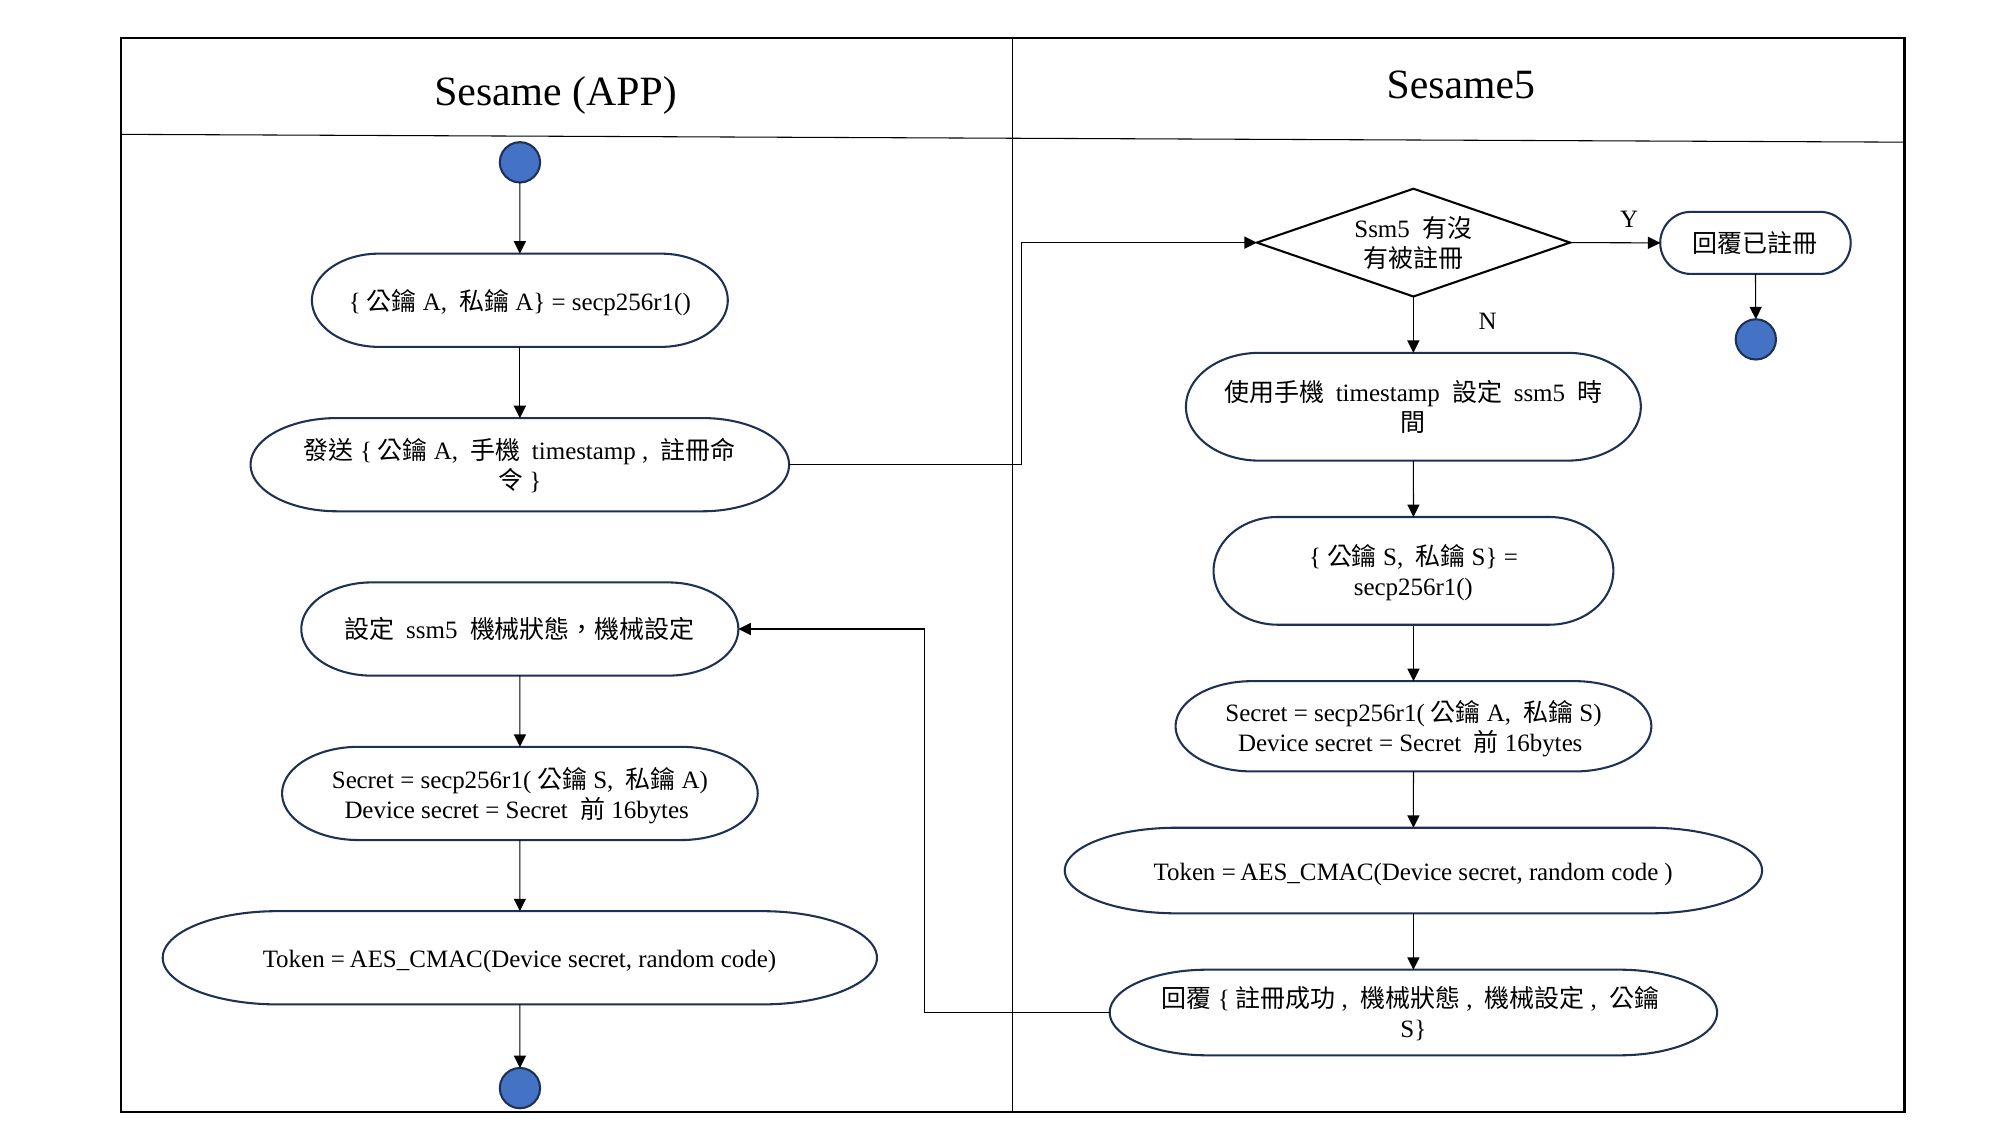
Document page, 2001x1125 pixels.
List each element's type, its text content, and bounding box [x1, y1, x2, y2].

text_box 設定 ssm5 機械狀態，機械設定 [300, 581, 740, 677]
text_box [498, 1067, 542, 1110]
text_box [498, 143, 542, 184]
text_box 使用手機 timestamp 設定 ssm5 時間 [1257, 351, 1642, 462]
text_box Y [1605, 195, 1654, 240]
text_box Sesame (APP) [419, 56, 693, 121]
text_box Token = AES_CMAC(Device secret, random code ) [1110, 826, 1764, 915]
text_box Sesame5 [1371, 49, 1551, 115]
text_box 發送{公鑰A, 手機 timestamp , 註冊命令} [249, 417, 791, 513]
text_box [738, 628, 1110, 1013]
text_box Secret = secp256r1(公鑰S, 私鑰A) Device secret = Secret 前16bytes [281, 745, 738, 842]
text_box 回覆已註冊 [1659, 210, 1852, 275]
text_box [121, 134, 1905, 143]
text_box Secret = secp256r1(公鑰A, 私鑰S) Device secret = Secret 前16bytes [1174, 680, 1653, 773]
text_box Token = AES_CMAC(Device secret, random code) [161, 910, 738, 1006]
text_box {公鑰S, 私鑰S} = secp256r1() [1212, 515, 1615, 626]
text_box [789, 242, 1257, 465]
text_box Ssm5 有沒有被註冊 [1256, 187, 1572, 298]
text_box 回覆{註冊成功, 機械狀態, 機械設定, 公鑰S} [1108, 968, 1719, 1057]
text_box N [1463, 297, 1512, 342]
text_box {公鑰A, 私鑰A} = secp256r1() [310, 252, 729, 348]
text_box [120, 37, 1906, 1113]
text_box [1734, 318, 1778, 361]
